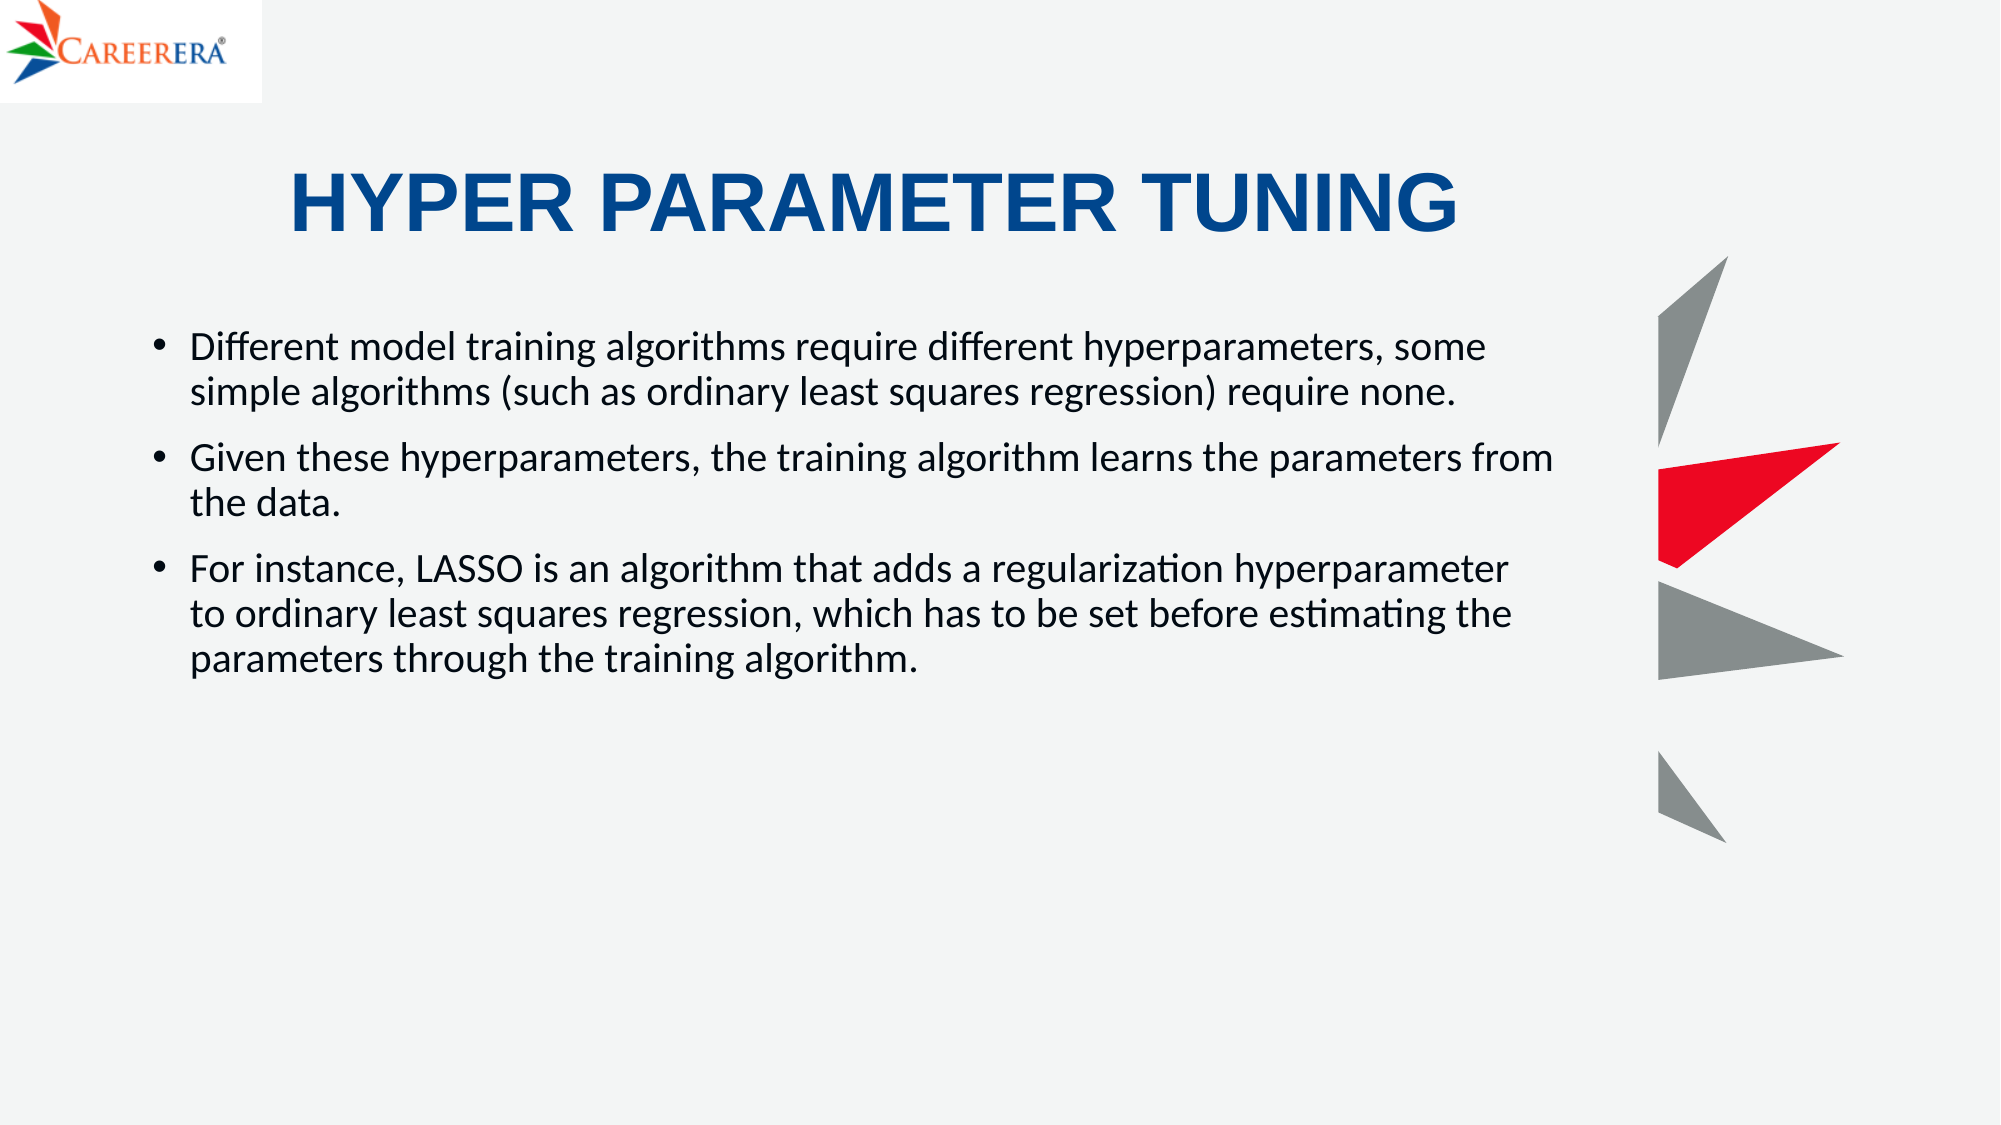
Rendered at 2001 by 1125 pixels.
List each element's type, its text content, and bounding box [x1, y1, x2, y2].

list Different model training algorithms require different hyperparameters, some simple algorithms (such as ordinary least squares regression) require none. Given these hyperparameters, the training algorithm learns the parameters from the data. For instance, LASSO is an algorithm that adds a regularization hyperparameter to ordinary least squares regression, which has to be set before estimating the parameters through the training algorithm. [137, 316, 1622, 774]
picture [0, 0, 262, 104]
title HYPER PARAMETER TUNING [133, 131, 1617, 278]
